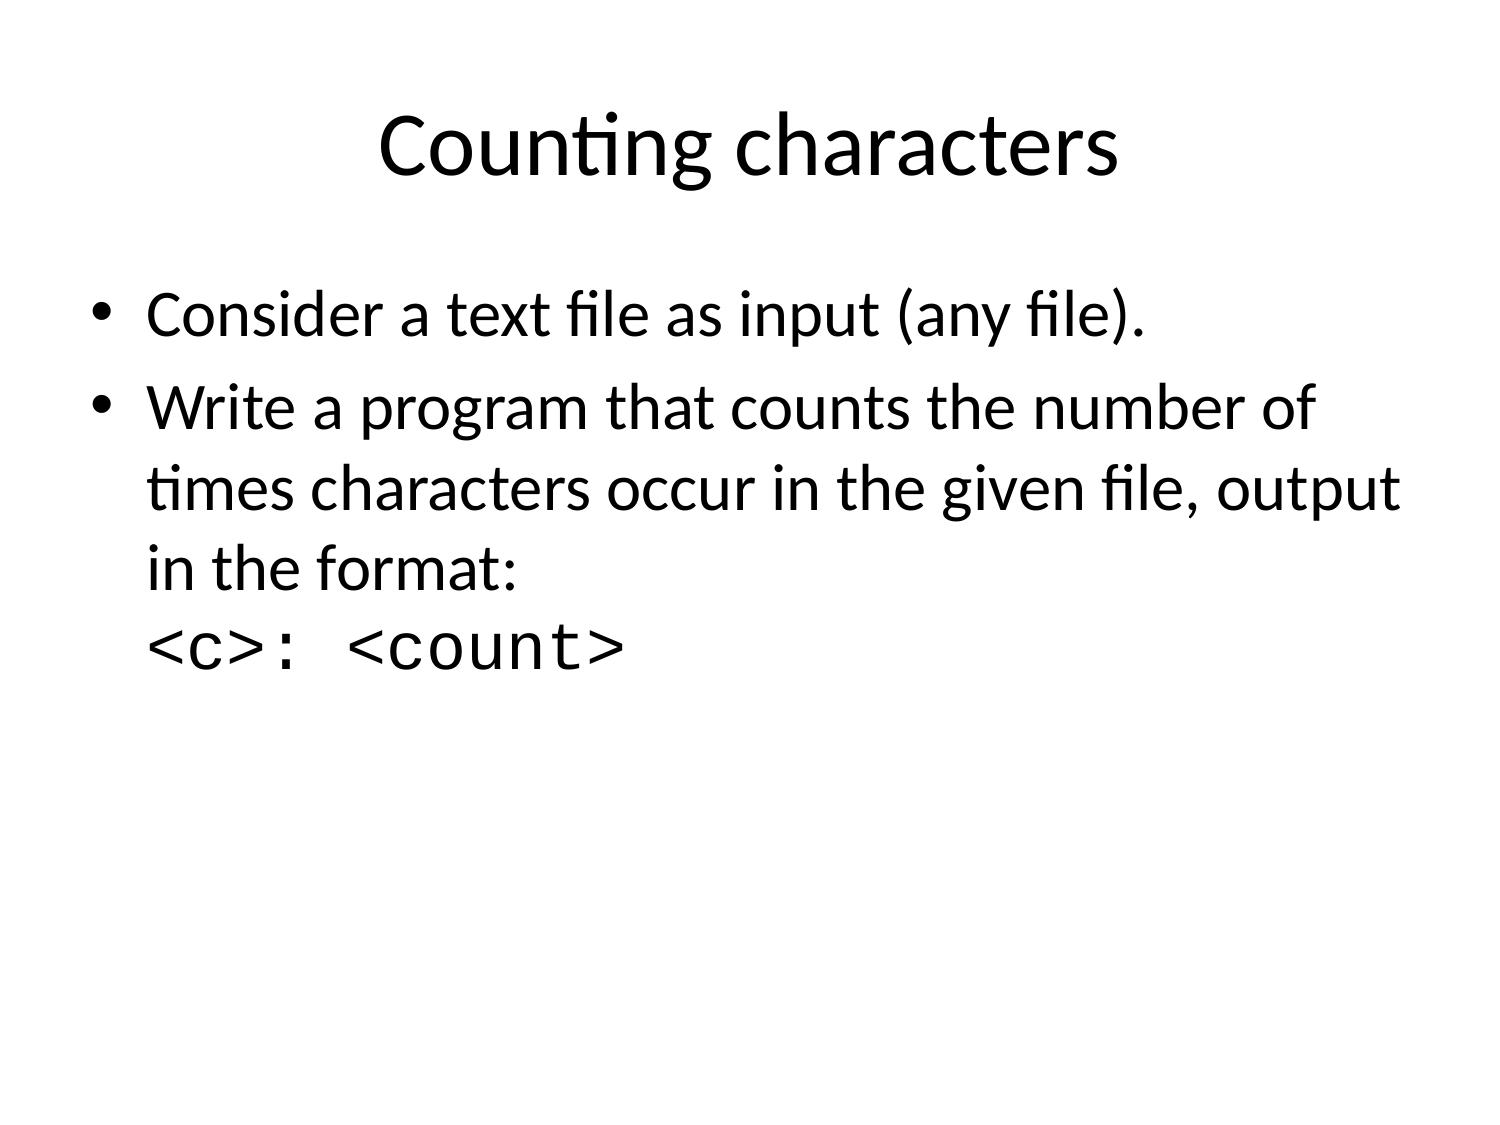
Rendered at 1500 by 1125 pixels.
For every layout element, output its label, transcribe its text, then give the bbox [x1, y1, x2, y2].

title Counting characters [75, 45, 1425, 233]
list Consider a text file as input (any file). Write a program that counts the number of times characters occur in the given file, output in the format: <c>: <count> [75, 262, 1425, 1005]
